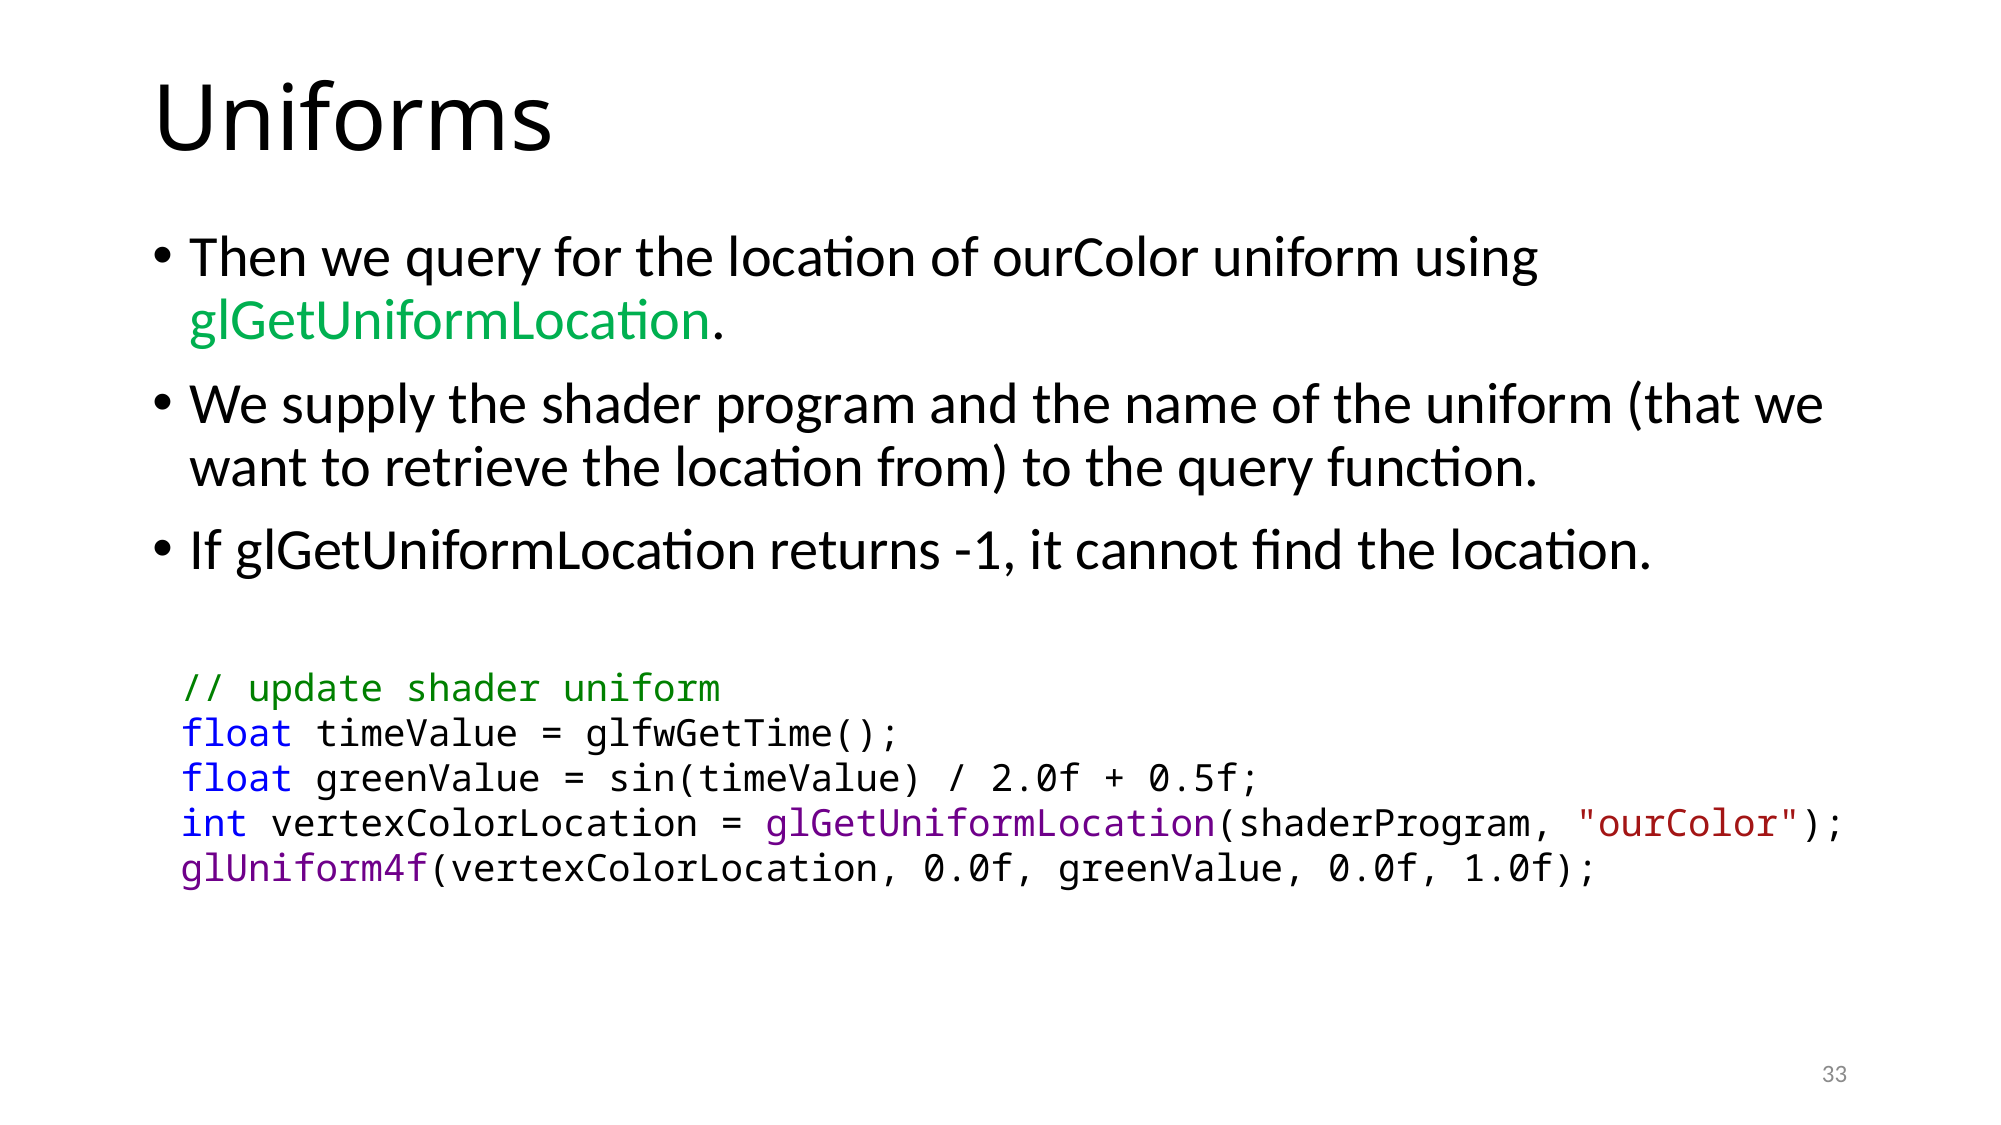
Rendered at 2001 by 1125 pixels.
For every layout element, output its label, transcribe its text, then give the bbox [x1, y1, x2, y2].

slide_number 33 [1412, 1042, 1863, 1103]
list Then we query for the location of ourColor uniform using glGetUniformLocation. We supply the shader program and the name of the uniform (that we want to retrieve the location from) to the query function. If glGetUniformLocation returns -1, it cannot find the location. [137, 218, 1863, 674]
title Uniforms [137, 59, 1863, 182]
text_box // update shader uniform float timeValue = glfwGetTime(); float greenValue = sin(timeValue) / 2.0f + 0.5f; int vertexColorLocation = glGetUniformLocation(shaderProgram, "ourColor"); glUniform4f(vertexColorLocation, 0.0f, greenValue, 0.0f, 1.0f); [165, 656, 1902, 897]
